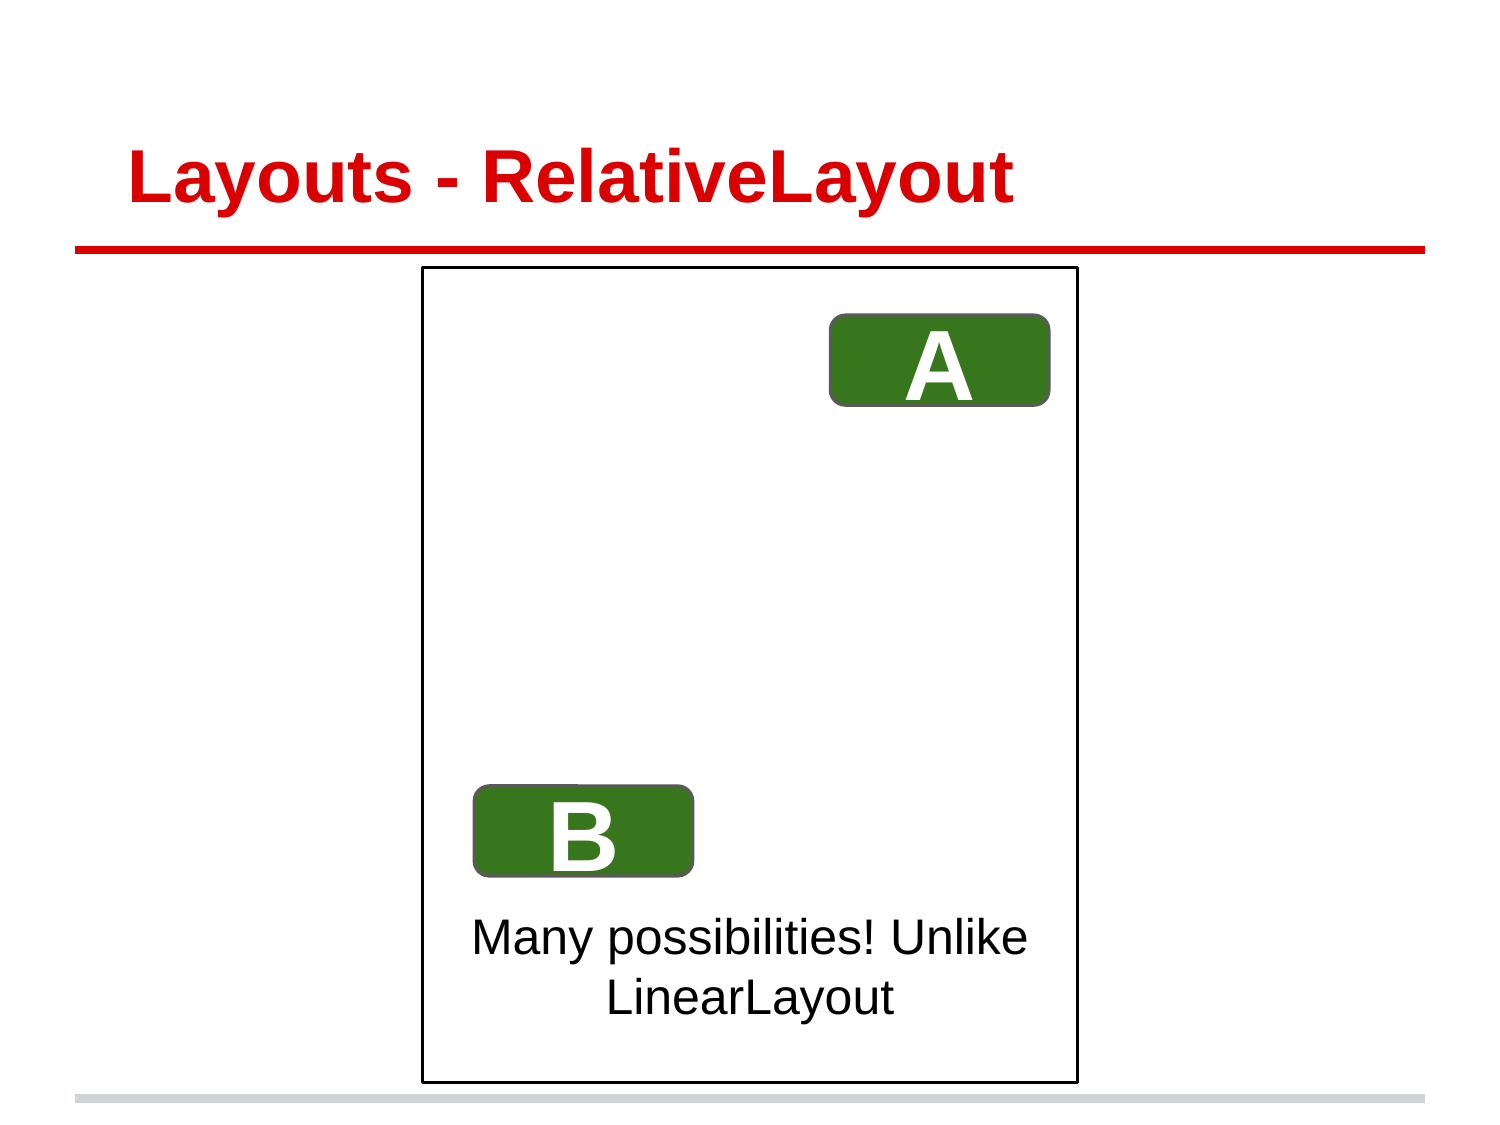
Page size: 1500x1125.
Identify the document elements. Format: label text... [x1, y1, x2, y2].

text_box A [830, 314, 1049, 406]
text_box B [474, 785, 693, 877]
text_box Many possibilities! Unlike LinearLayout [429, 889, 1071, 1029]
list [422, 267, 1078, 1083]
title Layouts - RelativeLayout [75, 45, 1425, 233]
